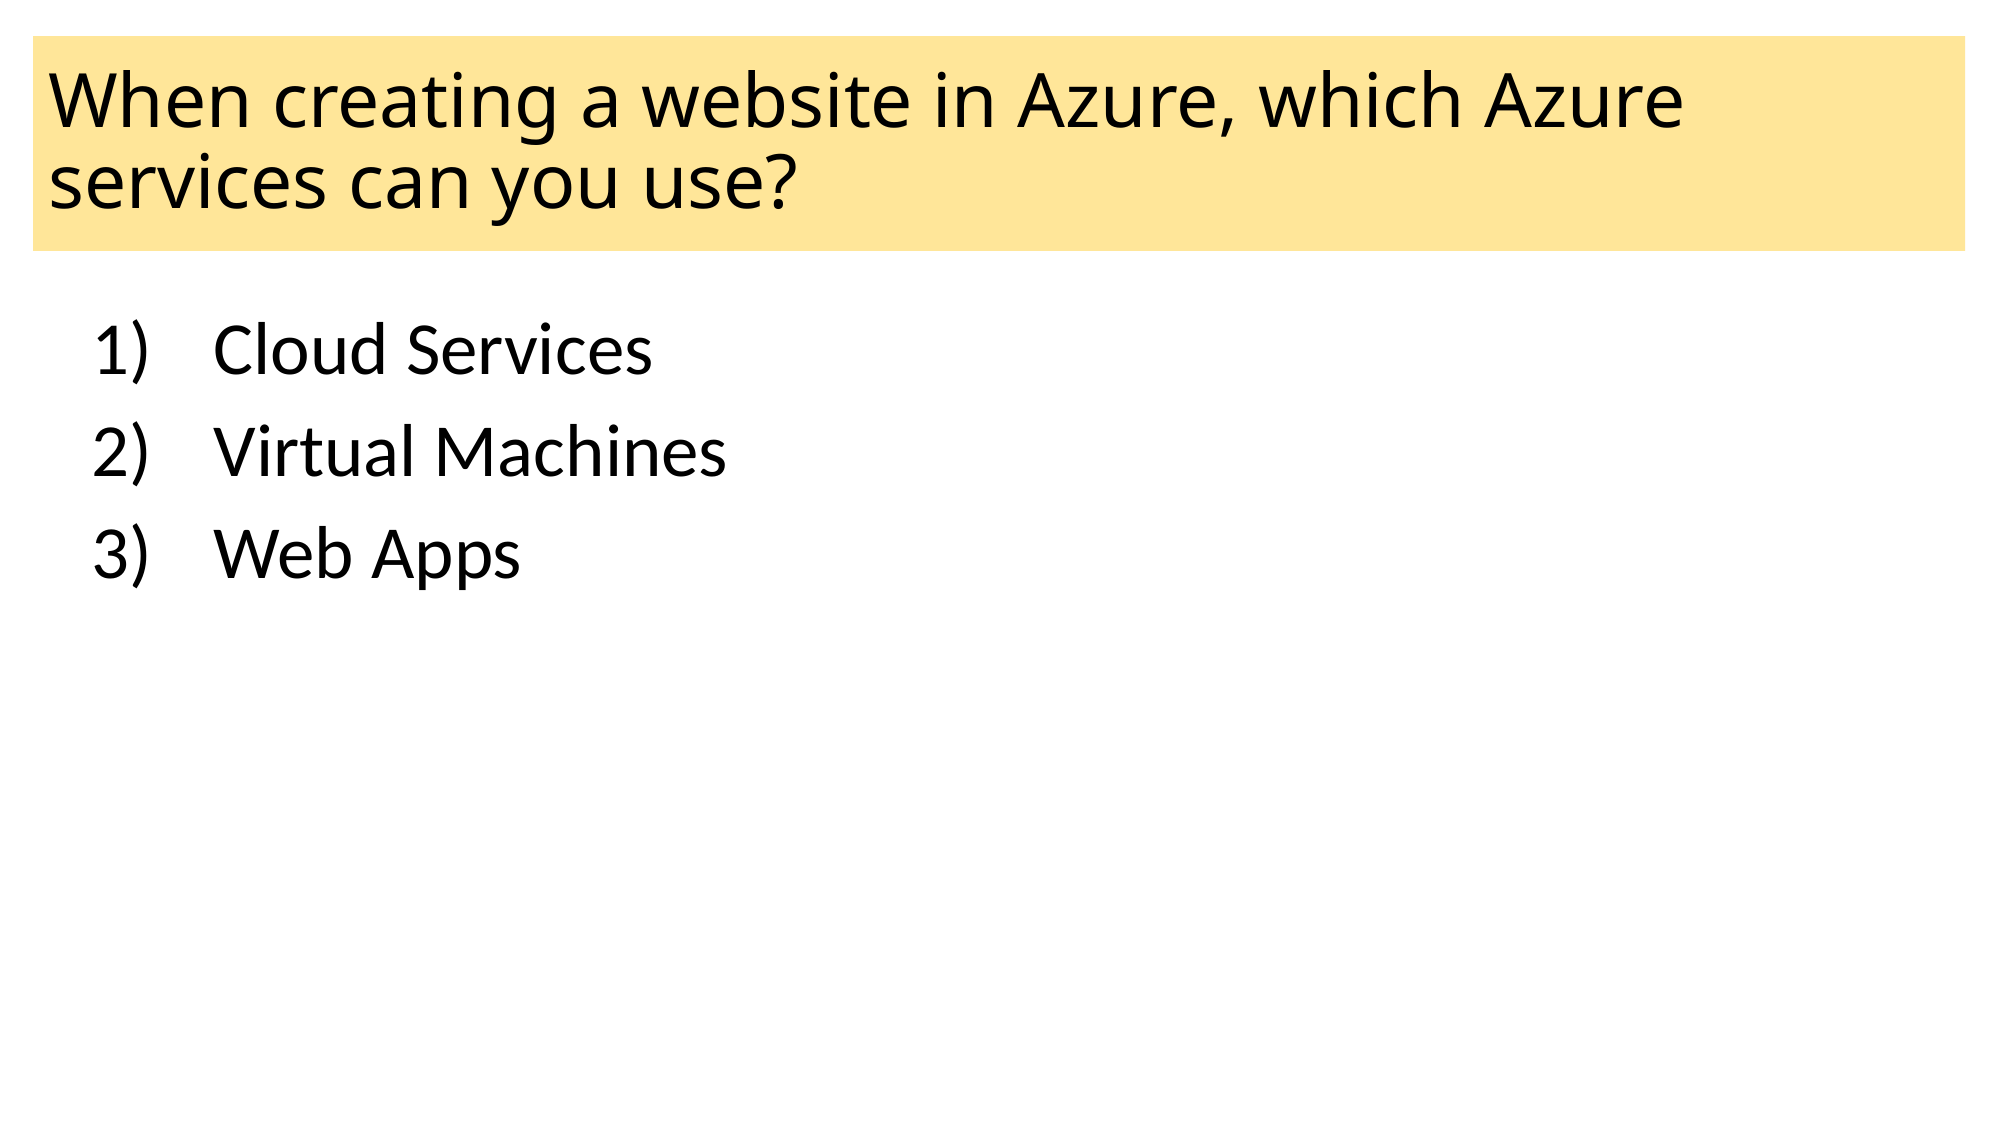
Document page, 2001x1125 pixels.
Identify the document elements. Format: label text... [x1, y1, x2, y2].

list Cloud Services Virtual Machines Web Apps [76, 302, 2000, 1125]
title When creating a website in Azure, which Azure services can you use? [33, 36, 1966, 251]
